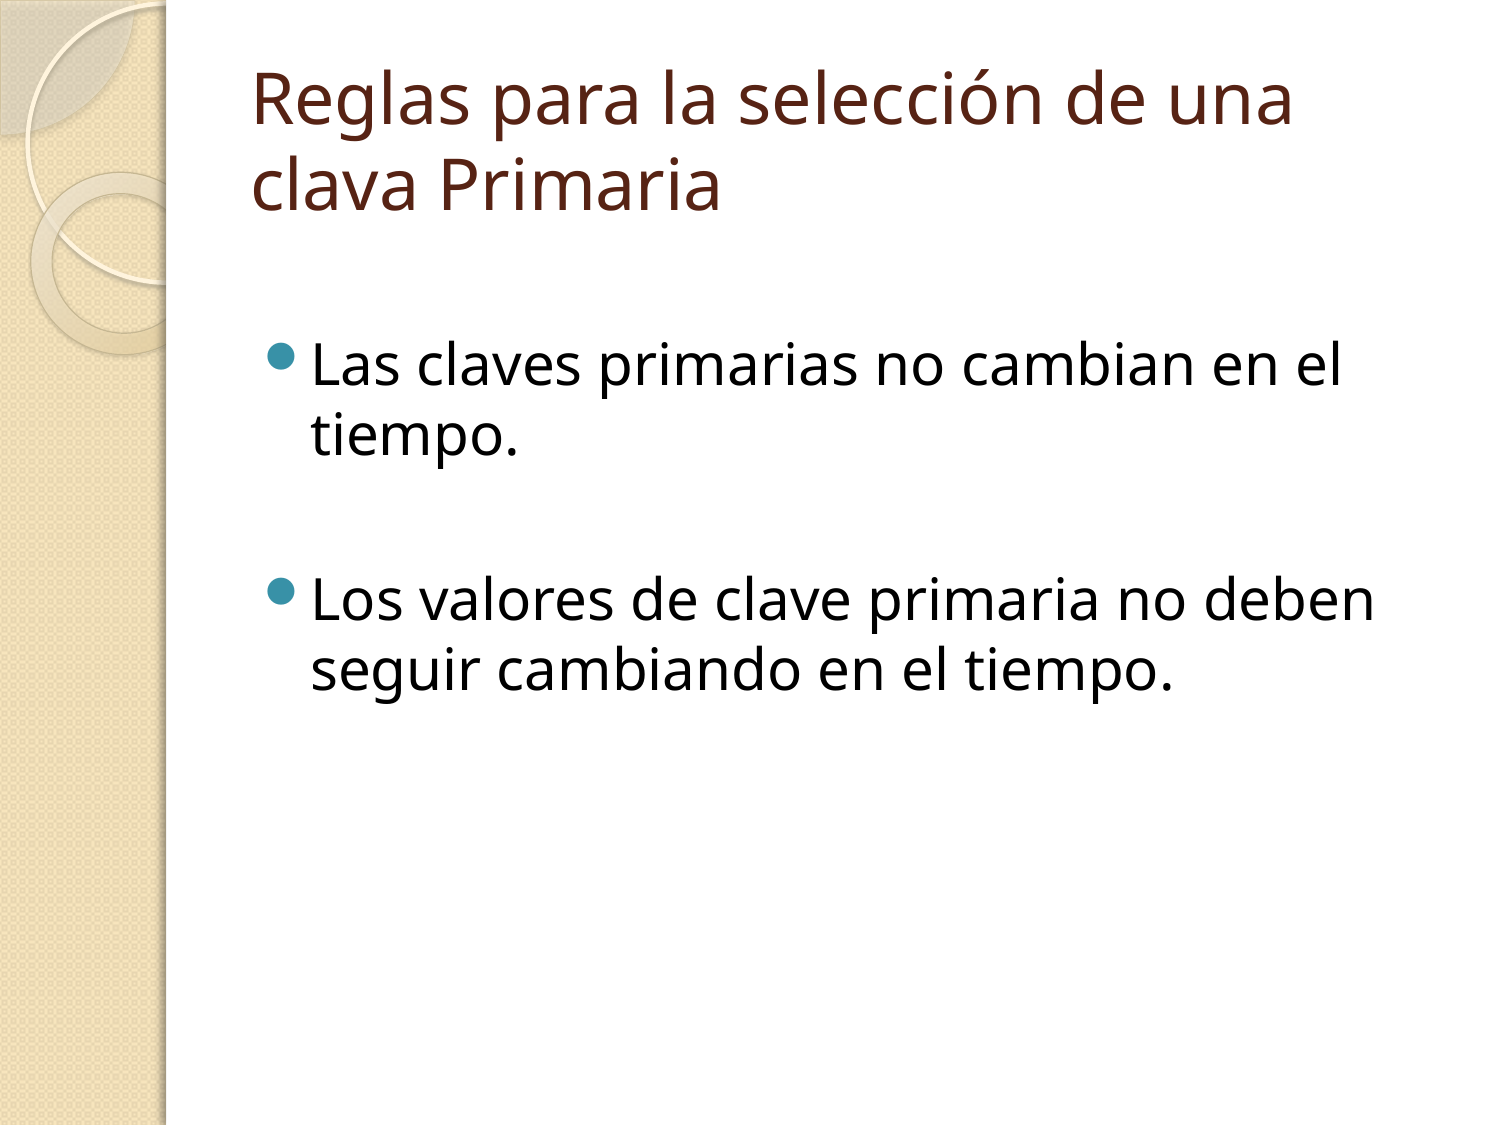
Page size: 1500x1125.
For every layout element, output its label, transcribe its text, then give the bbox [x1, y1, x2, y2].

title Reglas para la selección de una clava Primaria [235, 45, 1466, 233]
list Las claves primarias no cambian en el tiempo. Los valores de clave primaria no deben seguir cambiando en el tiempo. [235, 237, 1466, 1106]
